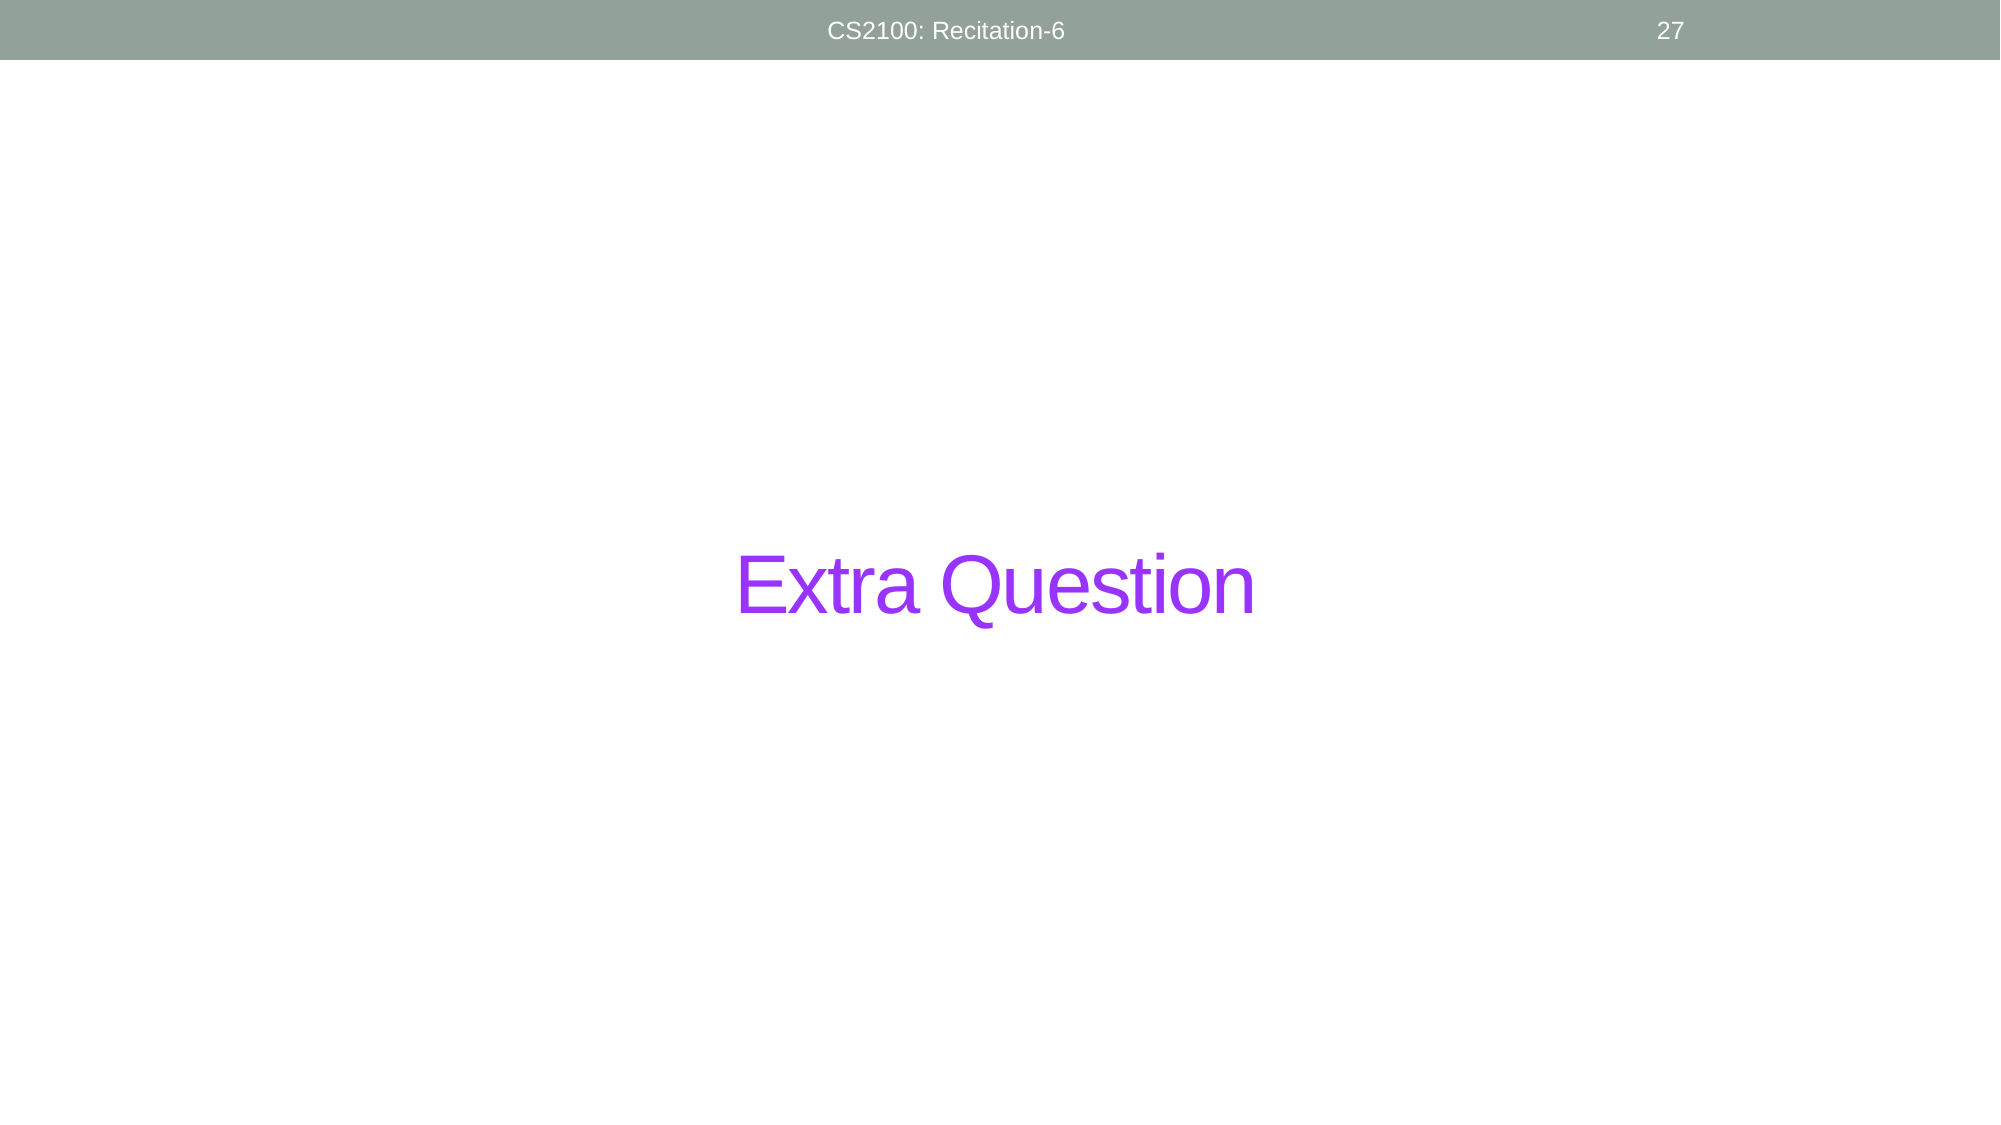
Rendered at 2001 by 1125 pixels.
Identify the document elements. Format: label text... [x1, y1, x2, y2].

footer CS2100: Recitation-6 [812, 3, 1488, 57]
slide_number 27 [1558, 3, 1700, 57]
title Extra Question [442, 486, 1550, 674]
